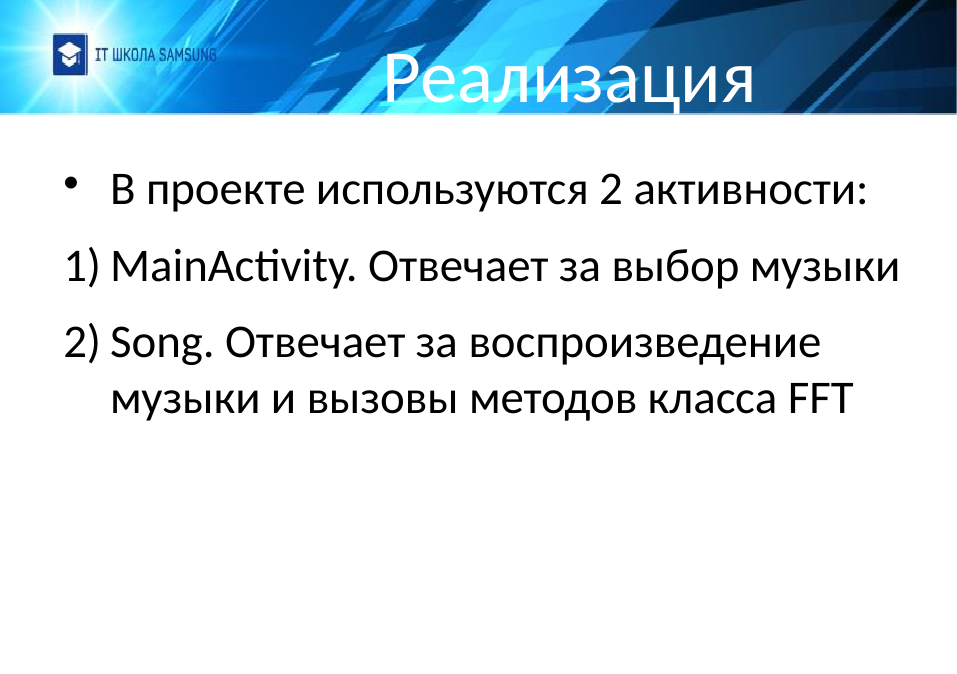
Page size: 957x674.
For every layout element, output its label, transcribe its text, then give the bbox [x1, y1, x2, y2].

picture [0, 0, 957, 674]
text_box В проекте используются 2 активности: MainActivity. Отвечает за выбор музыки Song. Отвечает за воспроизведение музыки и вызовы методов класса FFT [47, 157, 909, 548]
text_box Реализация [231, 26, 909, 117]
